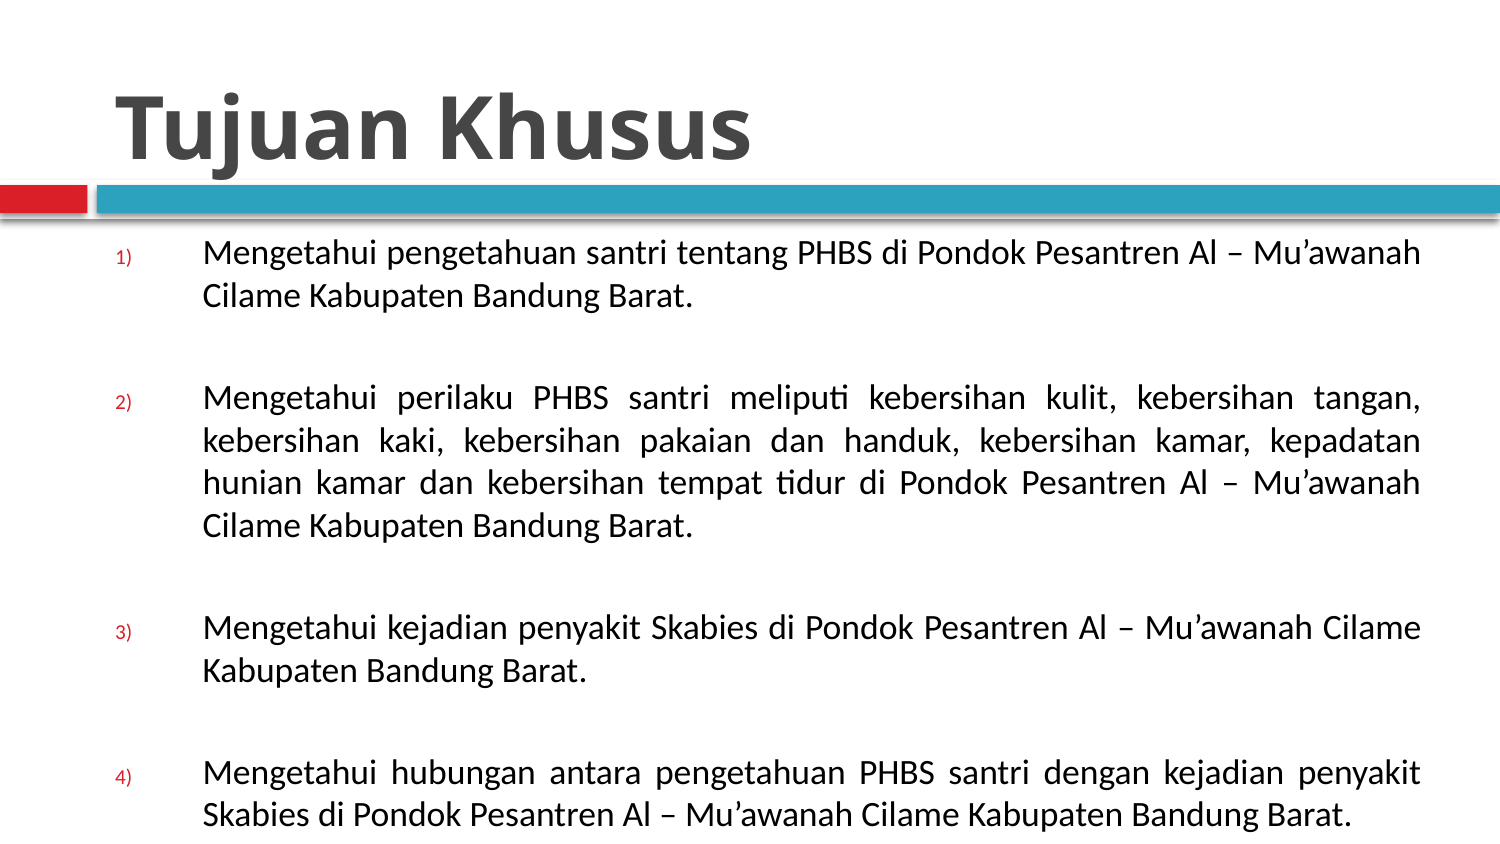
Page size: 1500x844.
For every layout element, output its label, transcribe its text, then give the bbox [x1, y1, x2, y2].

list Mengetahui pengetahuan santri tentang PHBS di Pondok Pesantren Al – Mu’awanah Cilame Kabupaten Bandung Barat. Mengetahui perilaku PHBS santri meliputi kebersihan kulit, kebersihan tangan, kebersihan kaki, kebersihan pakaian dan handuk, kebersihan kamar, kepadatan hunian kamar dan kebersihan tempat tidur di Pondok Pesantren Al – Mu’awanah Cilame Kabupaten Bandung Barat. Mengetahui kejadian penyakit Skabies di Pondok Pesantren Al – Mu’awanah Cilame Kabupaten Bandung Barat. Mengetahui hubungan antara pengetahuan PHBS santri dengan kejadian penyakit Skabies di Pondok Pesantren Al – Mu’awanah Cilame Kabupaten Bandung Barat. [100, 221, 1438, 844]
title Tujuan Khusus [99, 19, 1438, 185]
